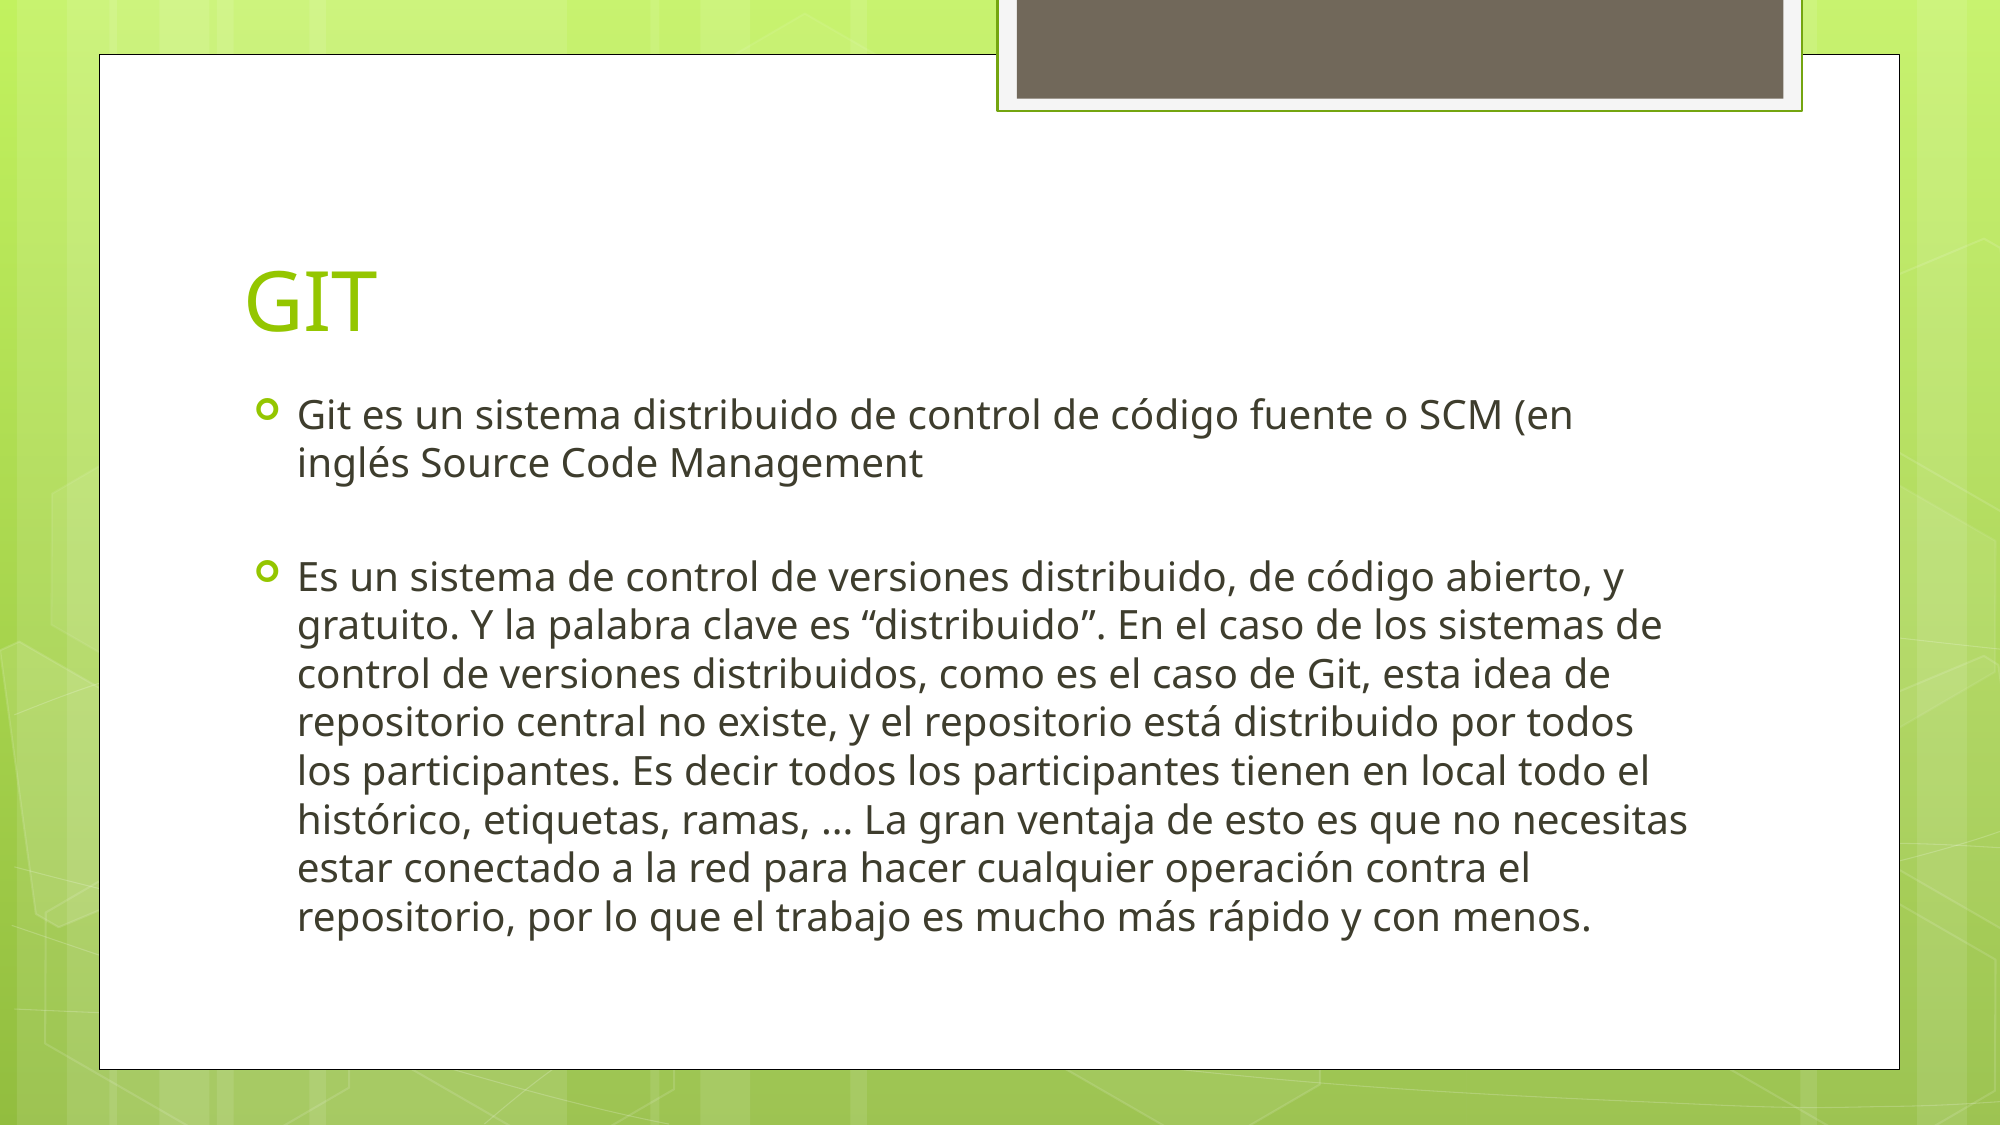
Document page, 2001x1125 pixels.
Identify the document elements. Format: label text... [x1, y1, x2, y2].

list Git es un sistema distribuido de control de código fuente o SCM (en inglés Source Code Management Es un sistema de control de versiones distribuido, de código abierto, y gratuito. Y la palabra clave es “distribuido”. En el caso de los sistemas de control de versiones distribuidos, como es el caso de Git, esta idea de repositorio central no existe, y el repositorio está distribuido por todos los participantes. Es decir todos los participantes tienen en local todo el histórico, etiquetas, ramas, ... La gran ventaja de esto es que no necesitas estar conectado a la red para hacer cualquier operación contra el repositorio, por lo que el trabajo es mucho más rápido y con menos. [228, 381, 1711, 957]
title GIT [228, 168, 1765, 357]
